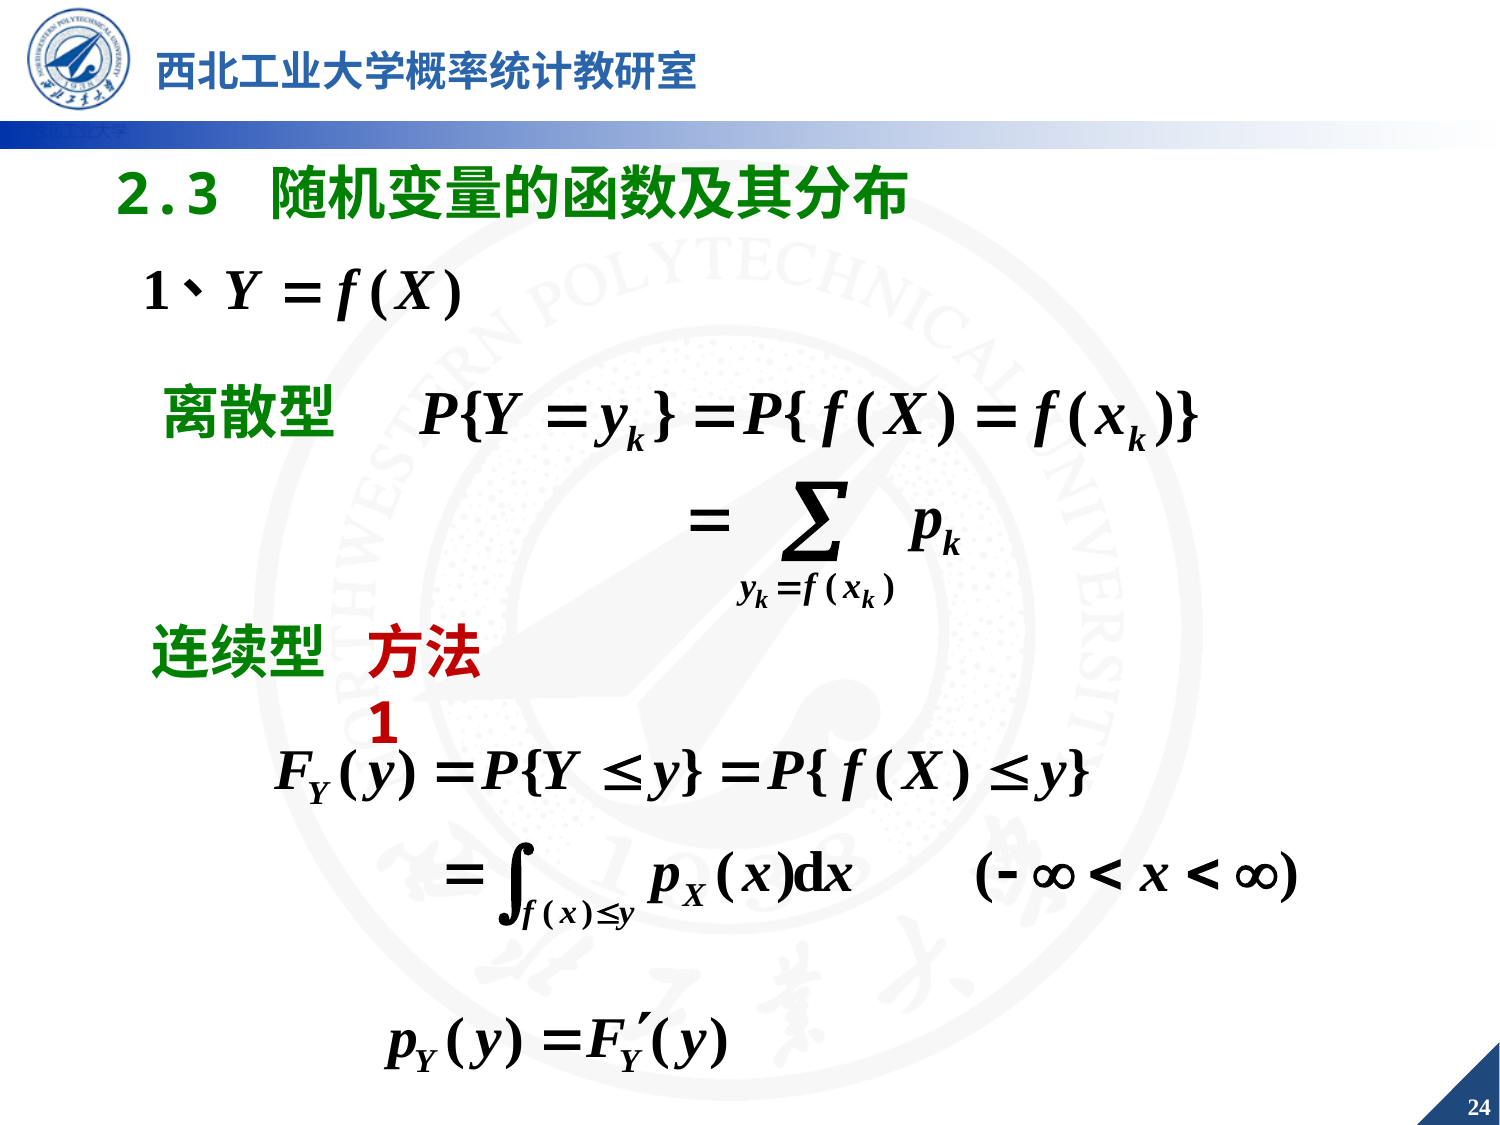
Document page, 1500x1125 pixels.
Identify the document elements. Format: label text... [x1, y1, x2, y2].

text_box 方法1 [351, 608, 540, 730]
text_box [265, 731, 1311, 943]
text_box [407, 372, 1210, 623]
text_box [371, 999, 741, 1086]
picture [3, 1, 152, 121]
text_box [136, 256, 473, 335]
text_box 离散型 [147, 367, 352, 453]
text_box 2.3 随机变量的函数及其分布 [100, 148, 926, 234]
text_box 连续型 [137, 607, 342, 693]
text_box 24 [1416, 1067, 1500, 1125]
